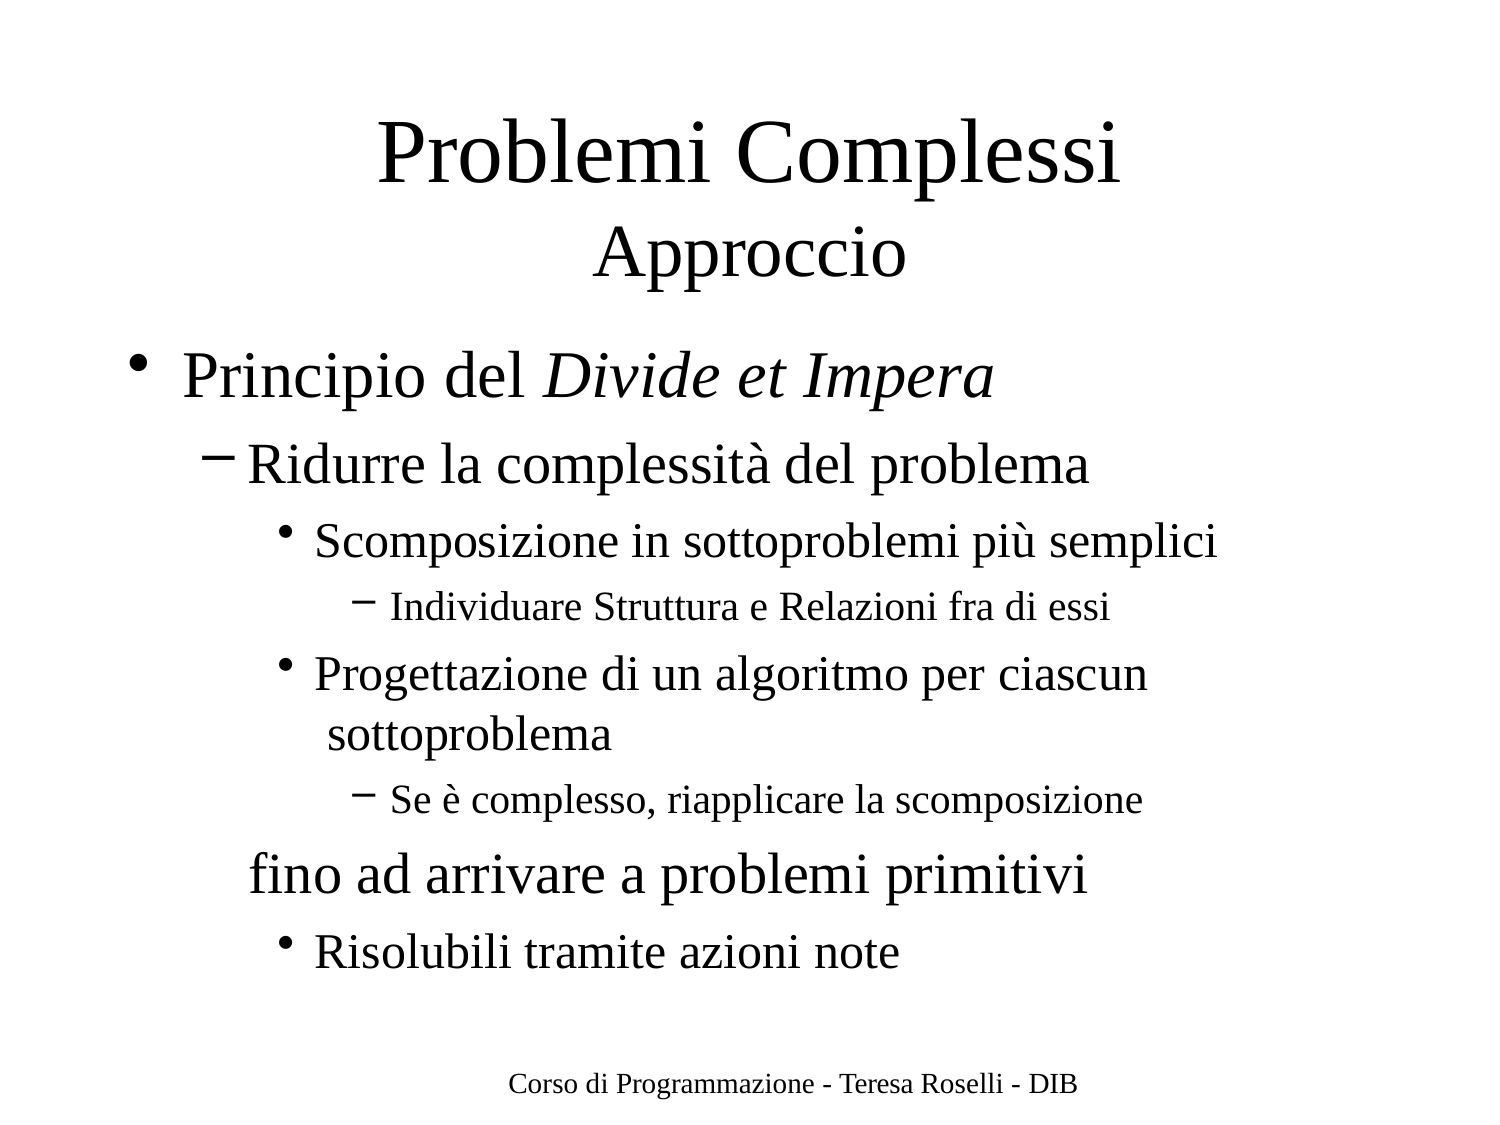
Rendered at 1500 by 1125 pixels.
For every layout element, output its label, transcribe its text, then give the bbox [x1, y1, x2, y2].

footer Corso di Programmazione - Teresa Roselli - DIB [506, 1065, 1081, 1125]
title Problemi Complessi [374, 88, 1126, 154]
text_box Approccio Principio del Divide et Impera Ridurre la complessità del problema Scomposizione in sottoproblemi più semplici Individuare Struttura e Relazioni fra di essi Progettazione di un algoritmo per ciascun sottoproblema Se è complesso, riapplicare la scomposizione fino ad arrivare a problemi primitivi Risolubili tramite azioni note [125, 154, 1222, 979]
